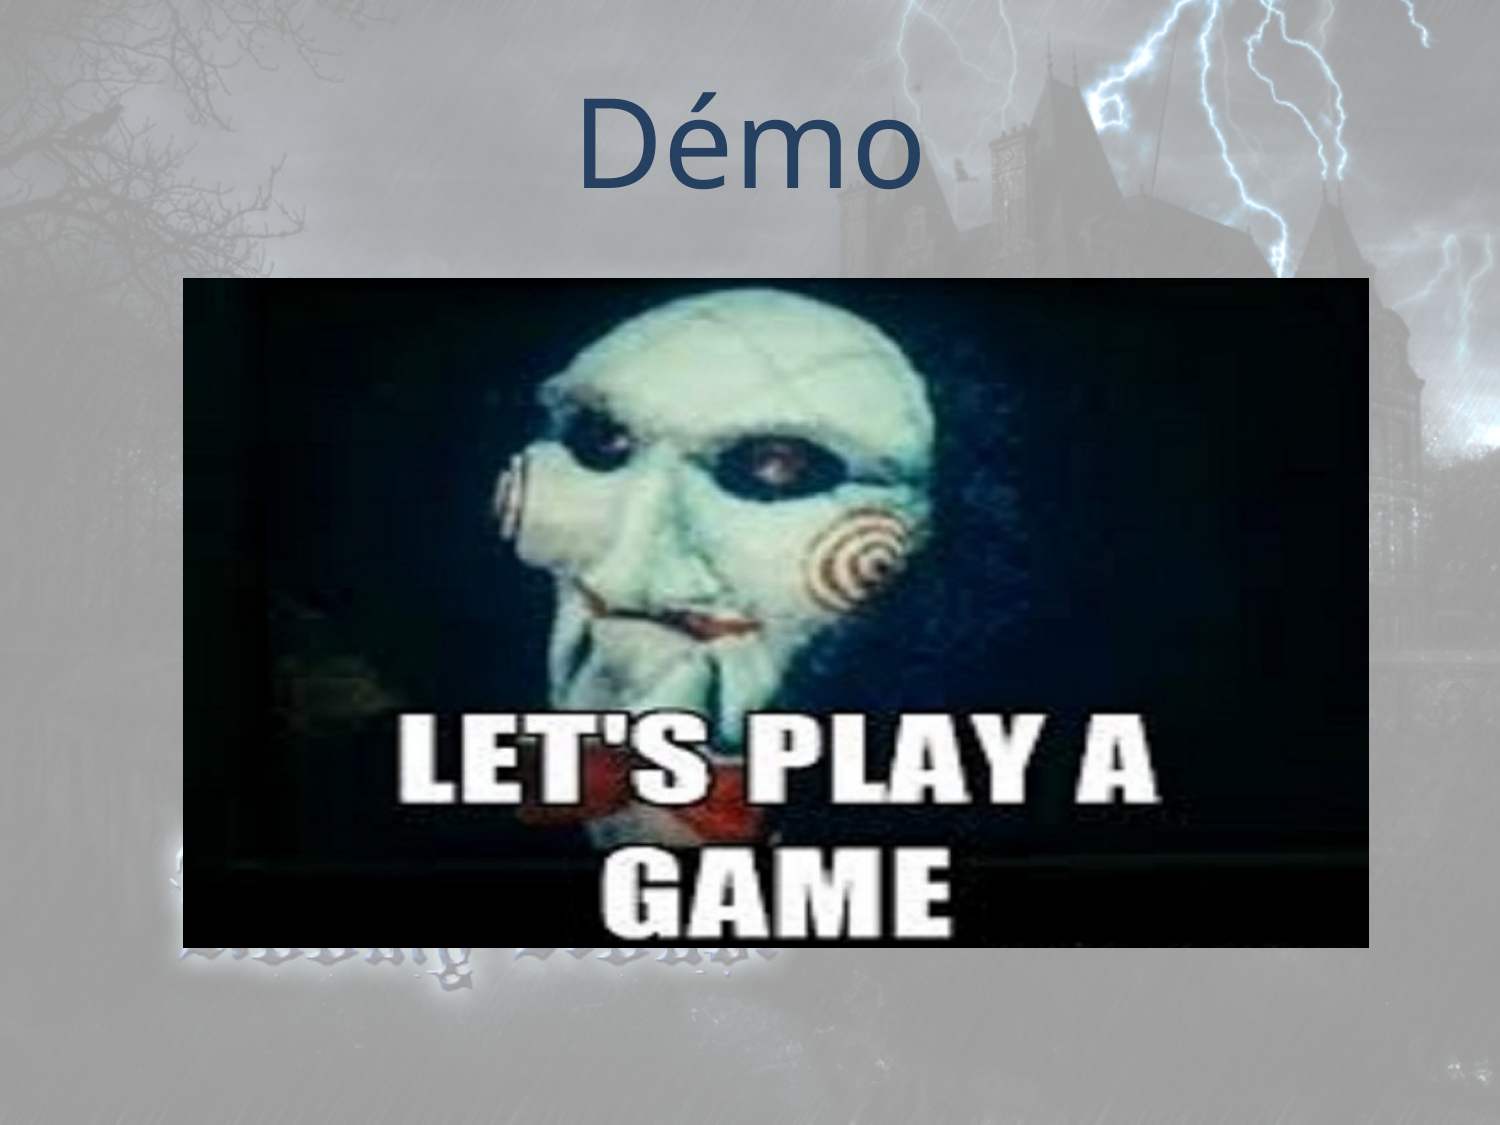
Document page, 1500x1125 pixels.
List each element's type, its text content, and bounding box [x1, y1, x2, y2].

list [182, 278, 1369, 949]
title Démo [75, 45, 1425, 233]
